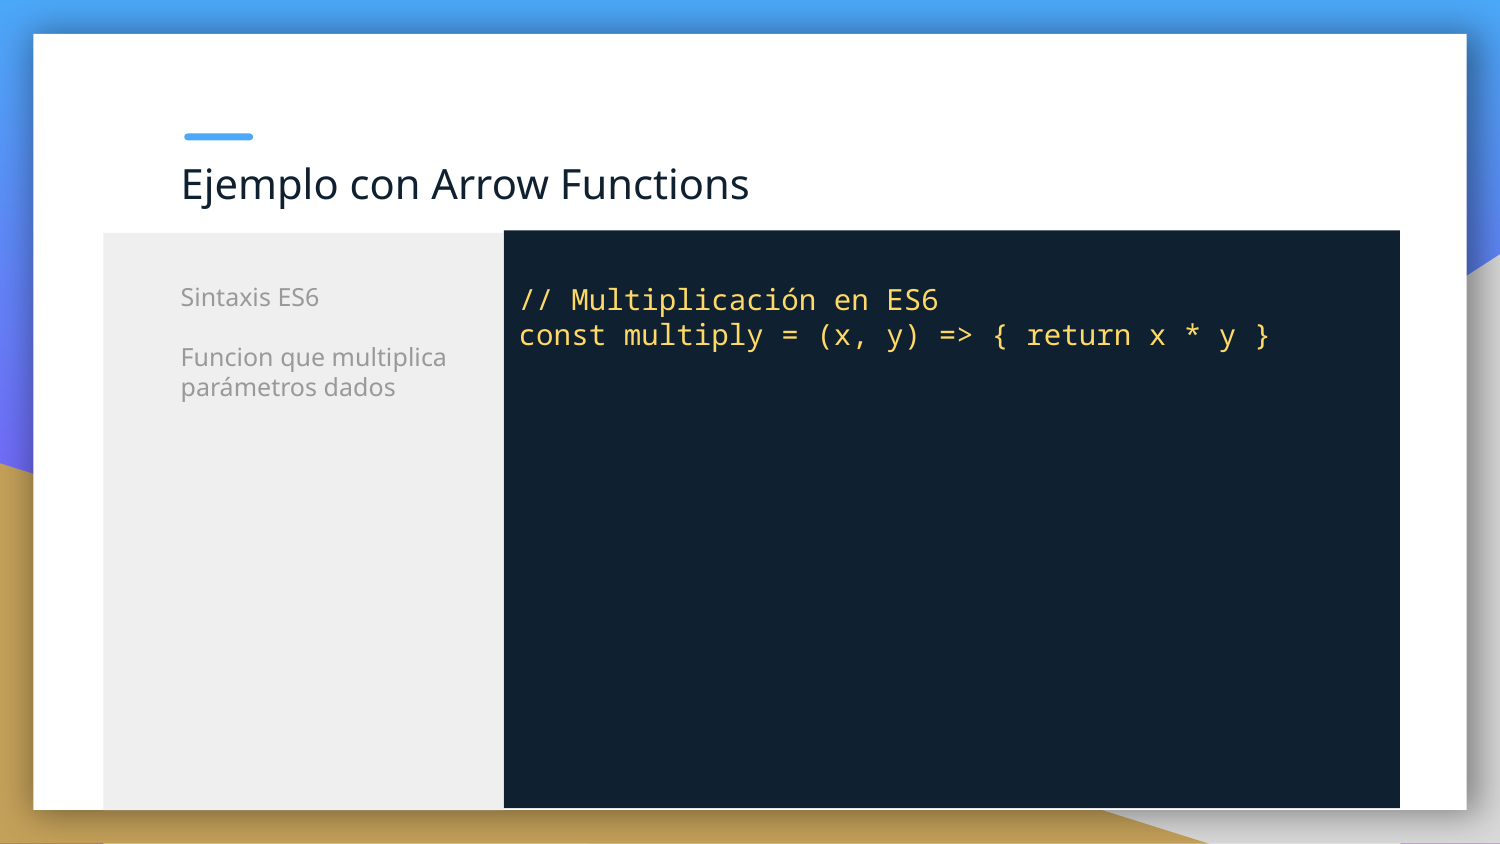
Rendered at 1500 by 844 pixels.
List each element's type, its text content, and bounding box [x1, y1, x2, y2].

picture [0, 0, 1500, 473]
text_box [503, 230, 1400, 266]
text_box [103, 232, 504, 811]
text_box // Multiplicación en ES6 const multiply = (x, y) => { return x * y } [503, 266, 1409, 844]
text_box [184, 133, 254, 141]
text_box Ejemplo con Arrow Functions [165, 173, 888, 192]
text_box Sintaxis ES6 Funcion que multiplica parámetros dados [165, 266, 477, 559]
